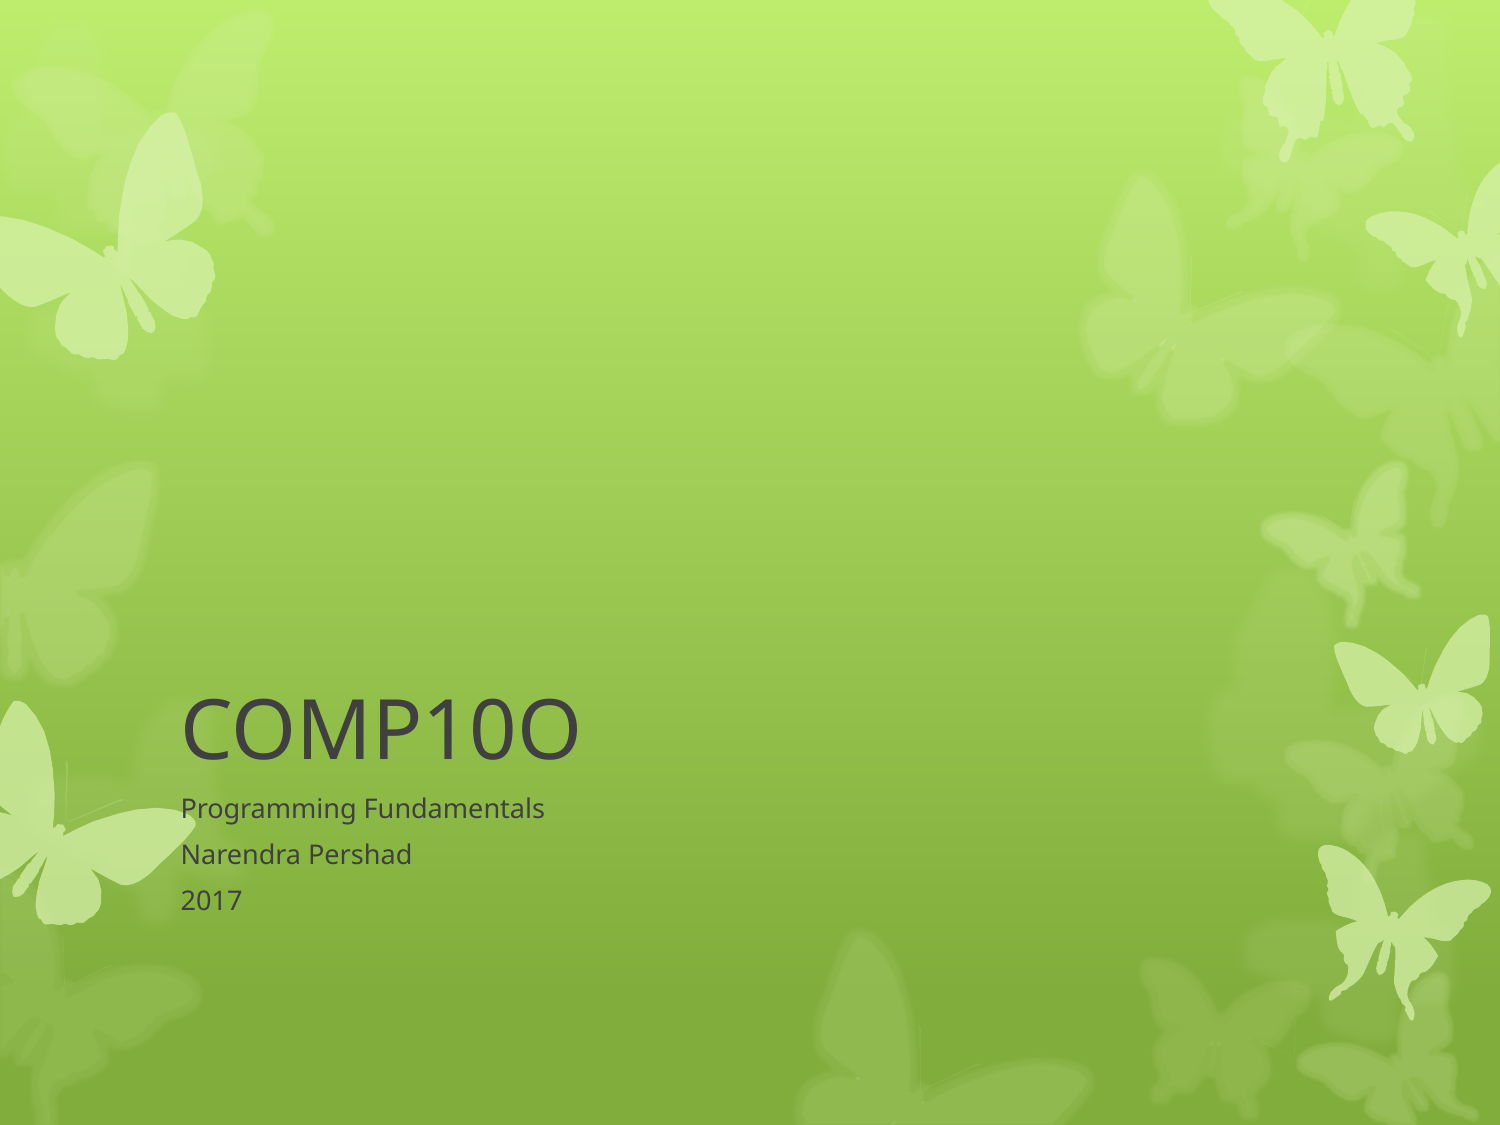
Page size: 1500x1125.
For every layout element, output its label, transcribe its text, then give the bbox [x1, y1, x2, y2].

title COMP10O [165, 542, 1334, 783]
subtitle Programming Fundamentals Narendra Pershad 2017 [165, 783, 1334, 925]
